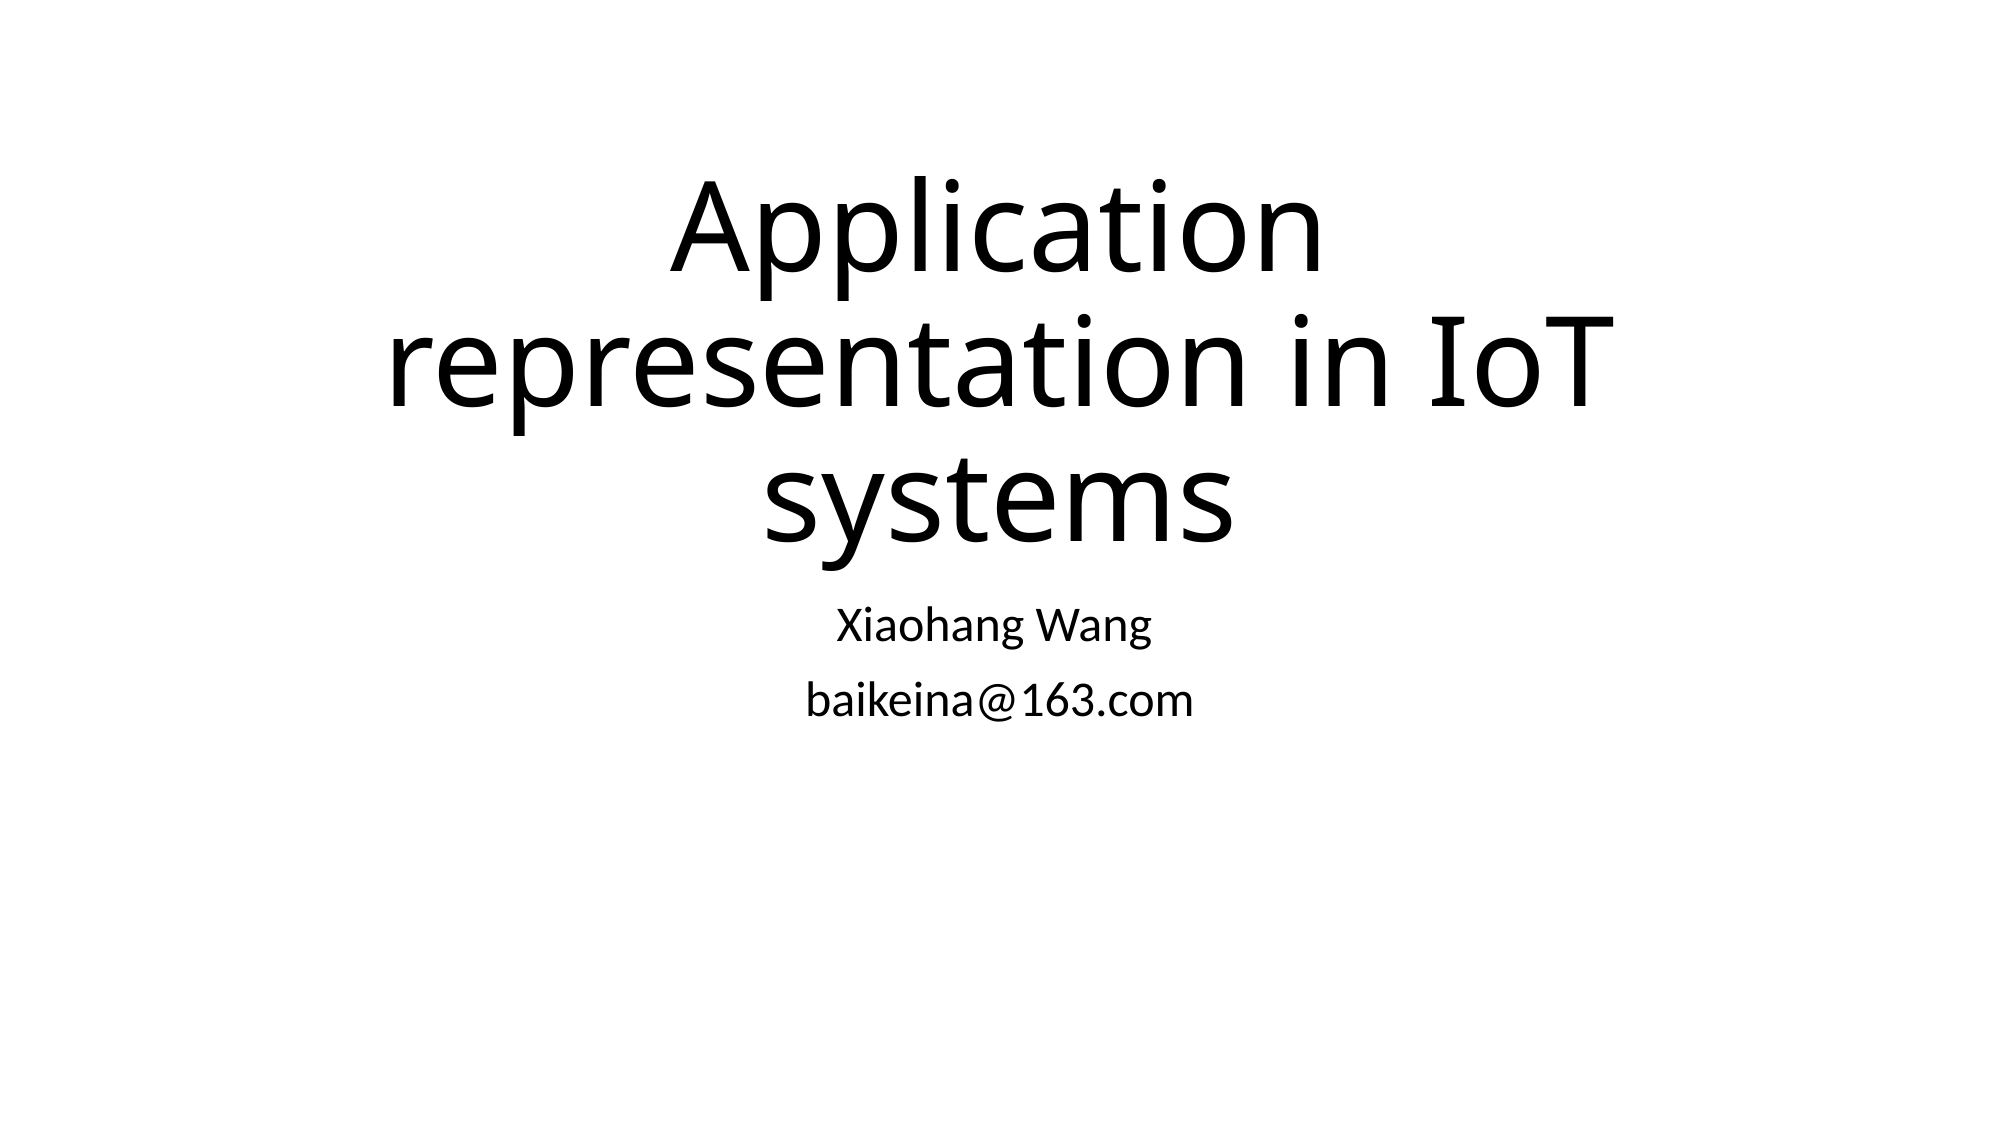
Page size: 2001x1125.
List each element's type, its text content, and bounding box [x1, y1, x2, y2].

title Application representation in IoT systems [249, 184, 1750, 576]
subtitle Xiaohang Wang baikeina@163.com [249, 590, 1750, 863]
